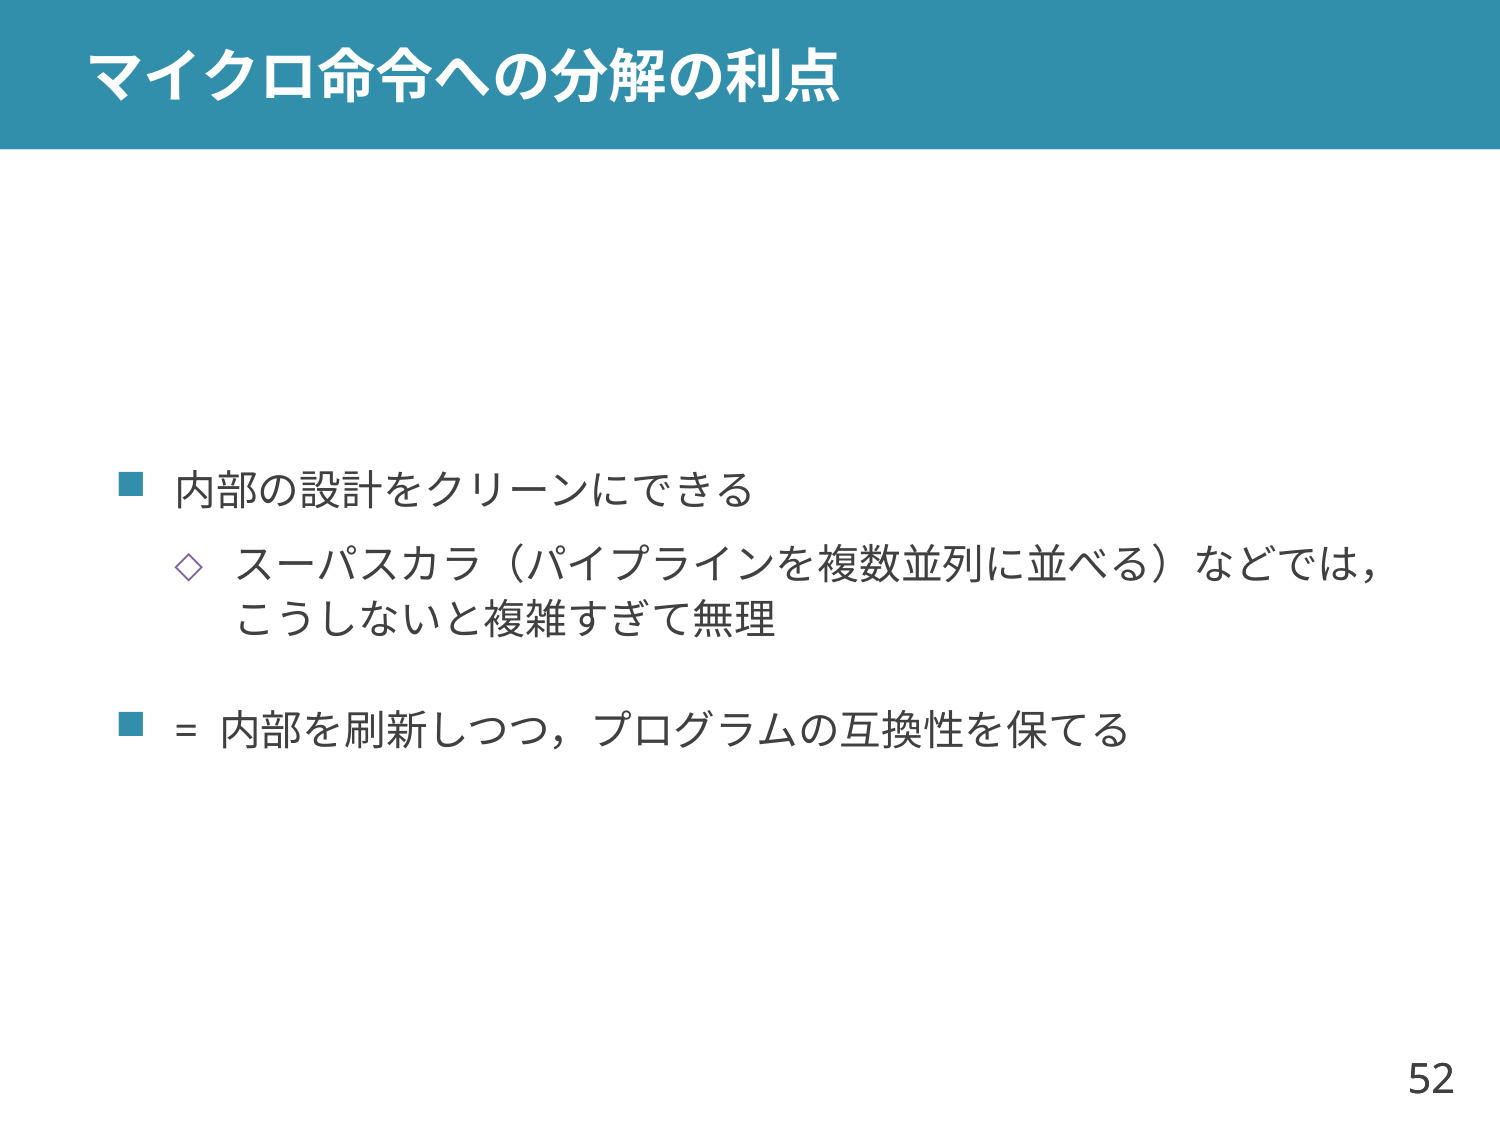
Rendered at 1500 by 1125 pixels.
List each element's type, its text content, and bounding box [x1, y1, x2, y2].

title マイクロ命令への分解の利点 [70, 0, 1500, 150]
list 内部の設計をクリーンにできる スーパスカラ（パイプラインを複数並列に並べる）などでは， こうしないと複雑すぎて無理 = 内部を刷新しつつ，プログラムの互換性を保てる [100, 178, 1459, 1036]
